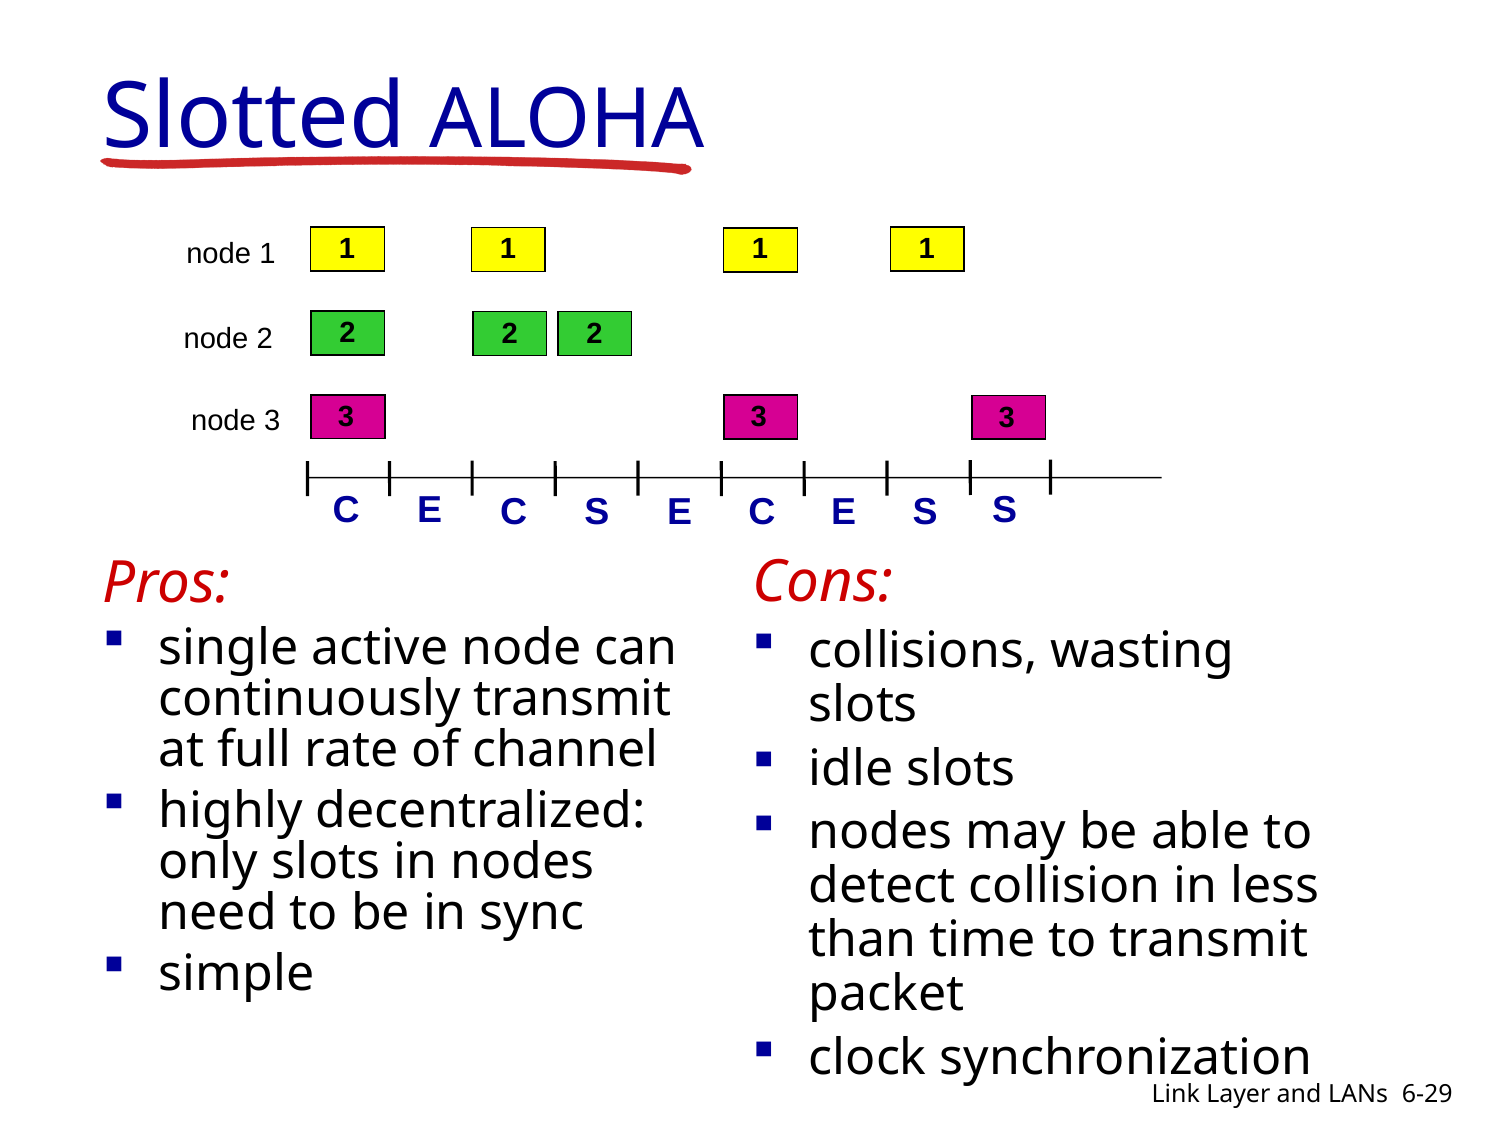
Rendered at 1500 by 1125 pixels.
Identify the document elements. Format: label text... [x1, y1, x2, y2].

footer Link Layer and LANs [1045, 1069, 1404, 1110]
title Slotted ALOHA [87, 17, 901, 205]
slide_number 6-29 [1387, 1069, 1478, 1115]
list Pros: single active node can continuously transmit at full rate of channel highly decentralized: only slots in nodes need to be in sync simple [87, 547, 713, 1073]
picture [97, 150, 698, 180]
list Cons: collisions, wasting slots idle slots nodes may be able to detect collision in less than time to transmit packet clock synchronization [737, 543, 1363, 1069]
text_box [168, 221, 1162, 540]
